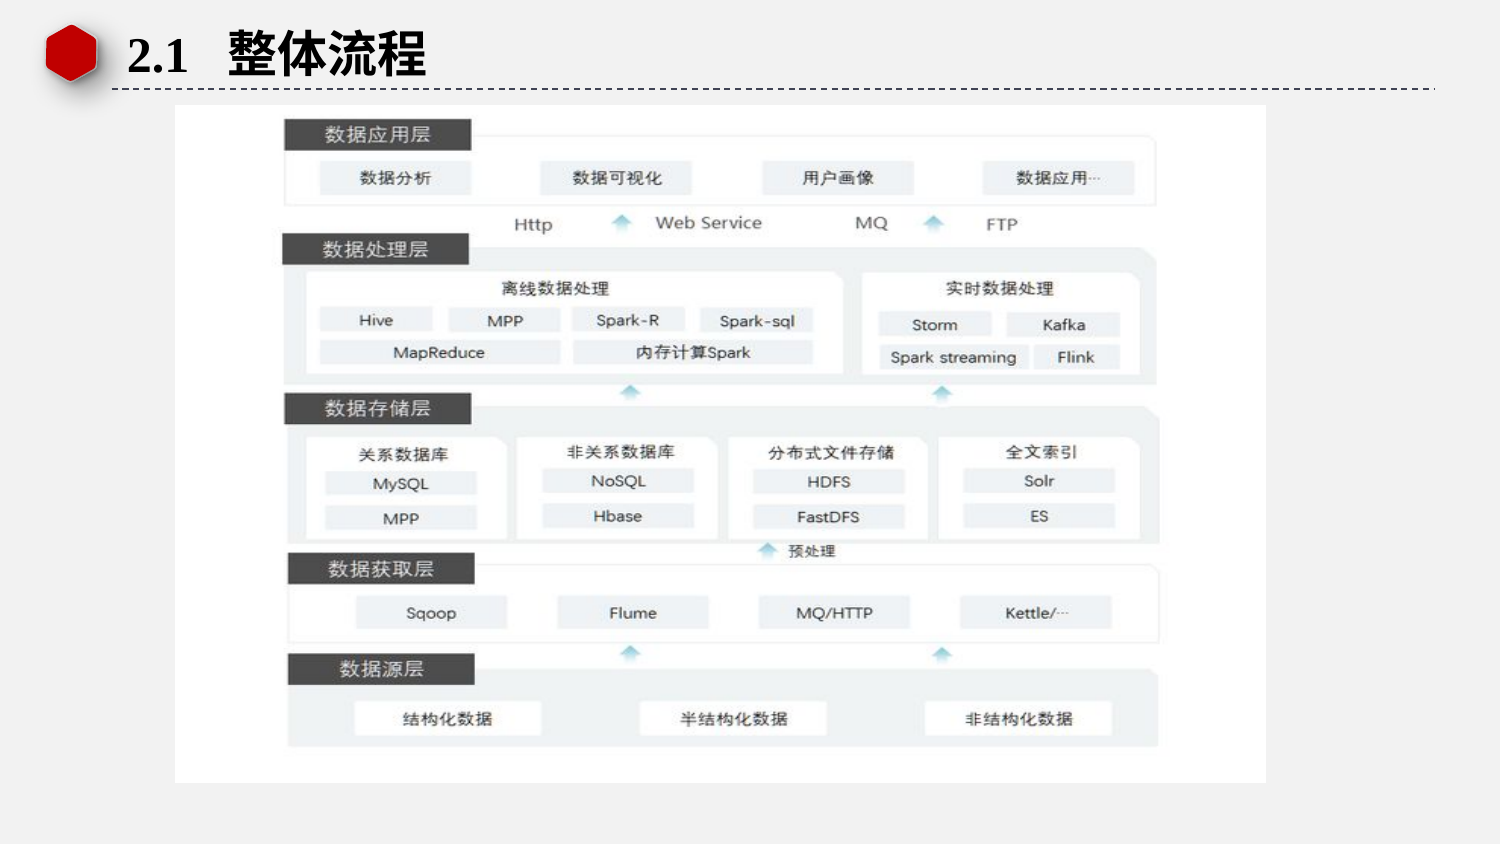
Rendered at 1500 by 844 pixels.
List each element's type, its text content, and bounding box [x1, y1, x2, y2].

text_box 2.1 整体流程 [112, 15, 610, 91]
picture [175, 105, 1266, 783]
